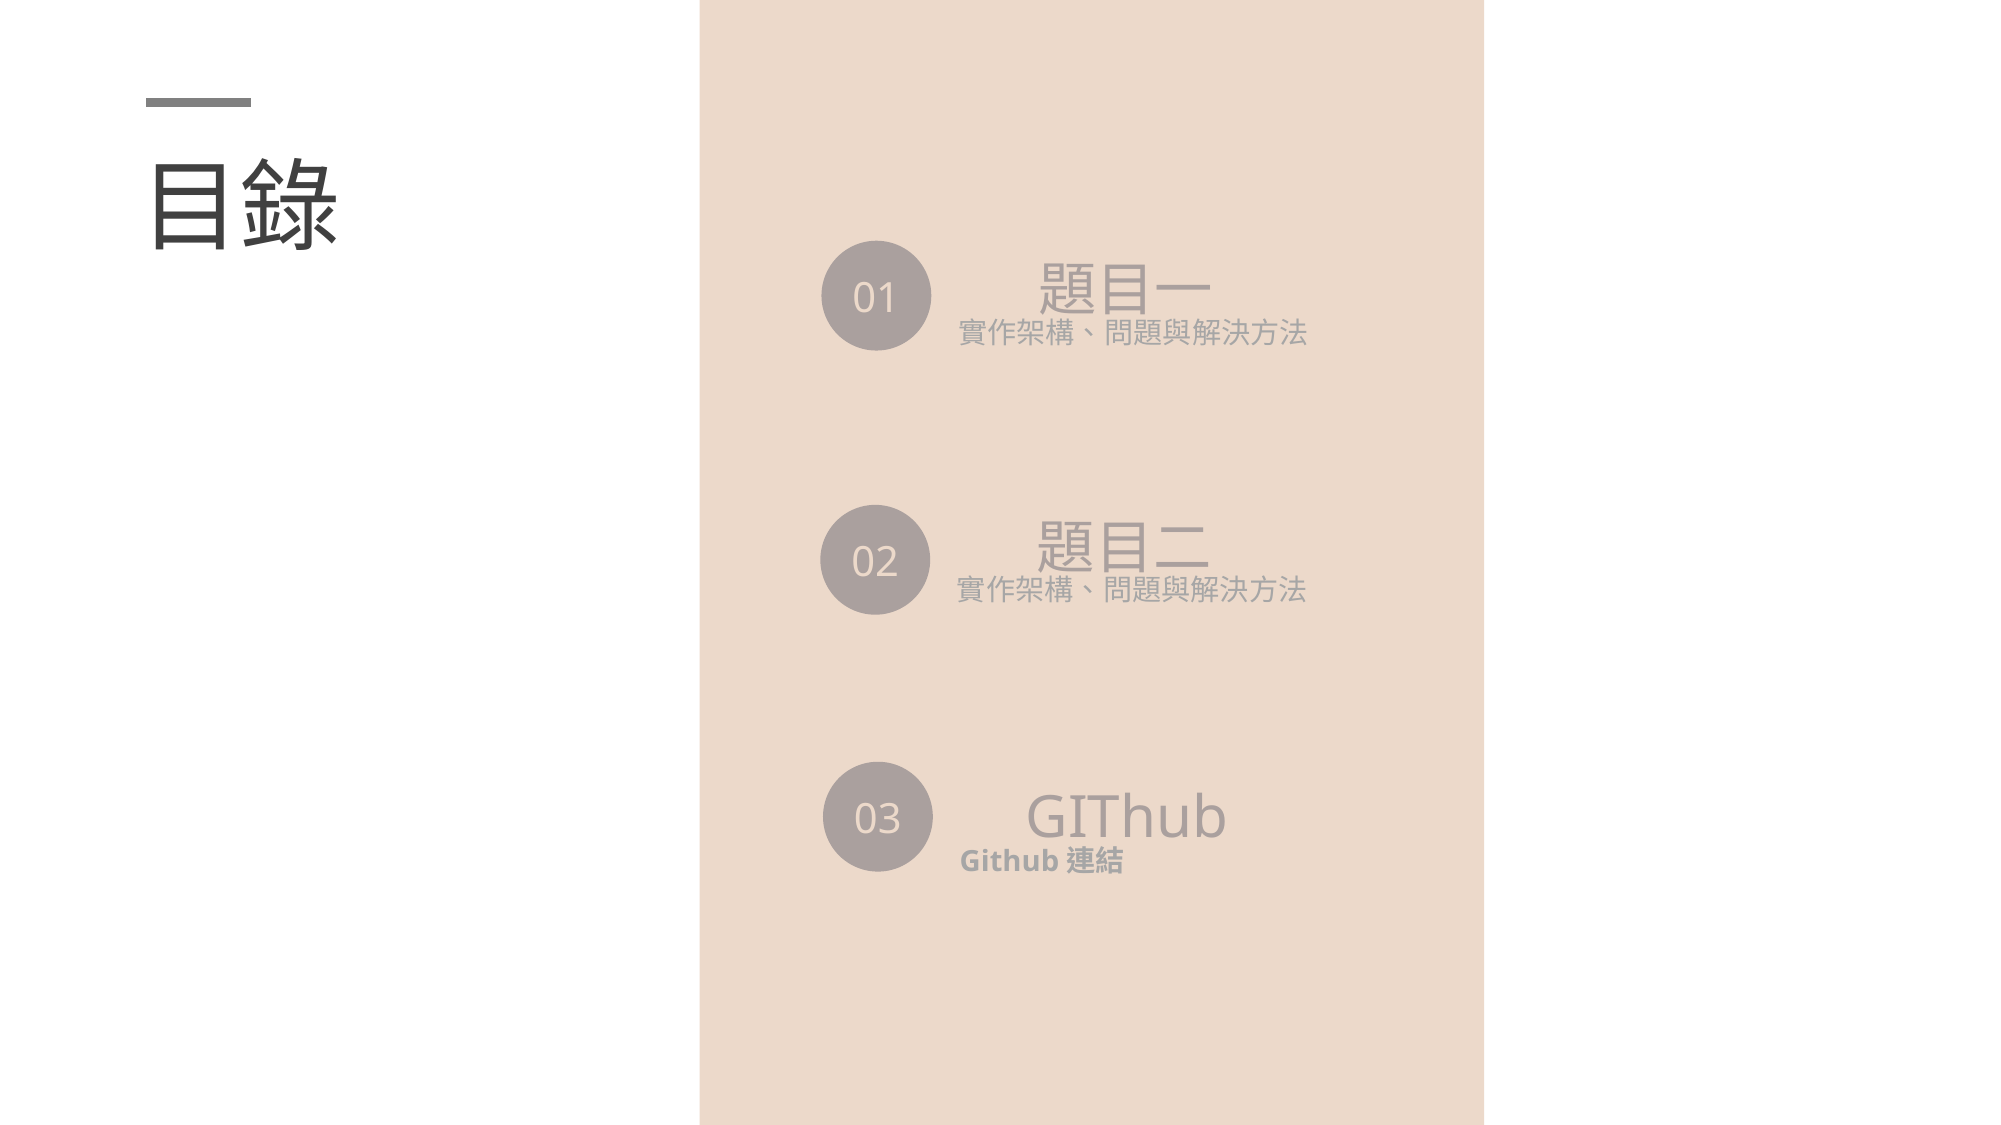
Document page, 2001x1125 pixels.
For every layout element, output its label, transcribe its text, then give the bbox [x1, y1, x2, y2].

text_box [821, 209, 1360, 363]
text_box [820, 467, 1359, 620]
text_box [823, 736, 1361, 891]
text_box 目錄 [0, 135, 588, 271]
text_box [698, 0, 1485, 1125]
